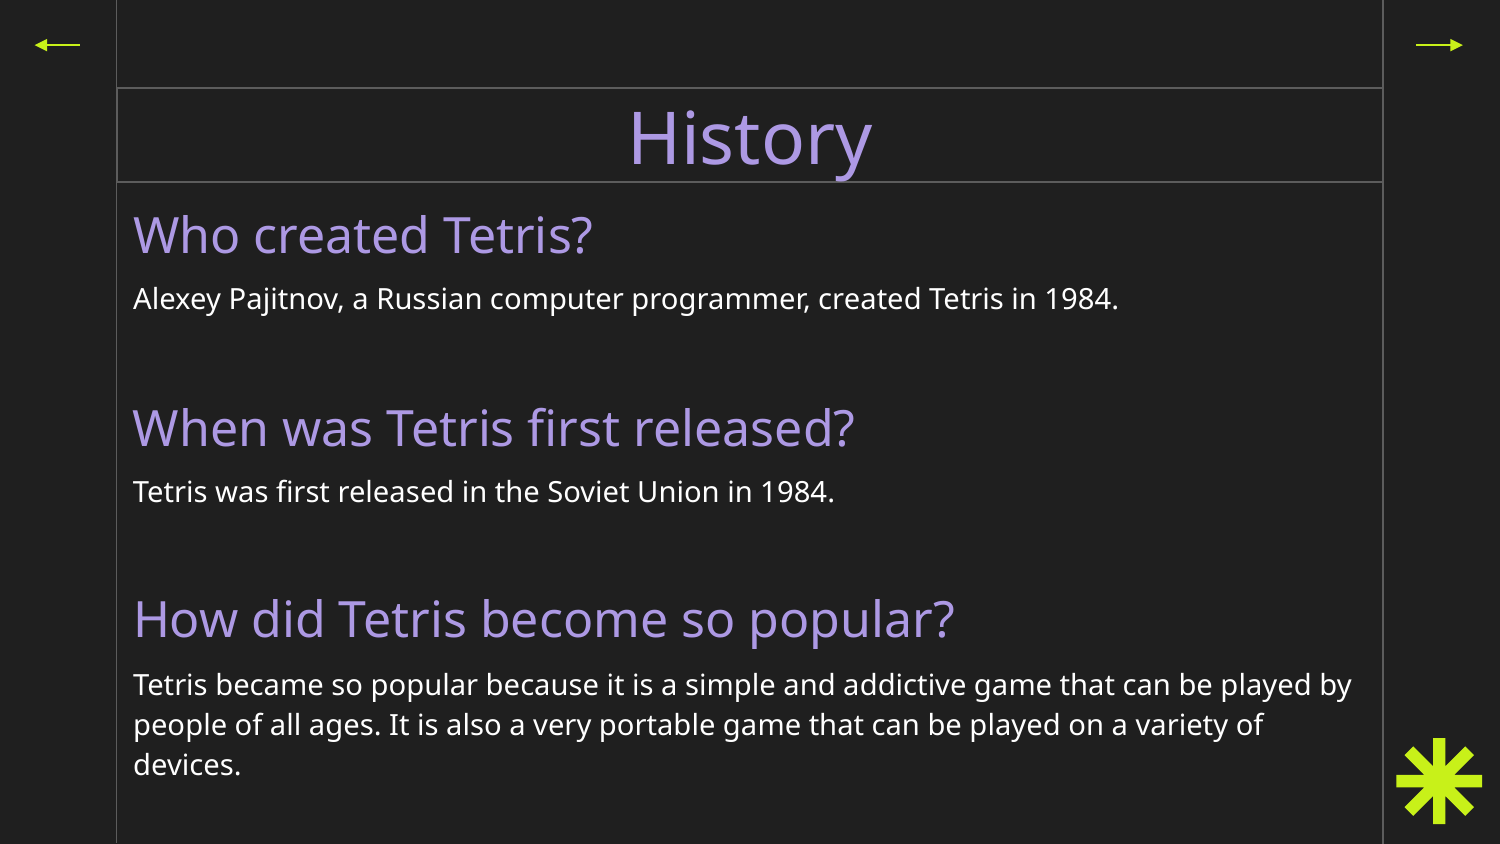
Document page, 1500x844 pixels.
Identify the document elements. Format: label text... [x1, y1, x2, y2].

title History [116, 87, 1384, 183]
subtitle Who created Tetris? [118, 191, 1382, 279]
subtitle Tetris became so popular because it is a simple and addictive game that can be played by people of all ages. It is also a very portable game that can be played on a variety of devices. [118, 663, 1382, 751]
subtitle Tetris was first released in the Soviet Union in 1984. [117, 472, 1382, 558]
subtitle How did Tetris become so popular? [118, 575, 1382, 663]
subtitle When was Tetris first released? [117, 384, 1382, 472]
subtitle Alexey Pajitnov, a Russian computer programmer, created Tetris in 1984. [118, 279, 1382, 365]
